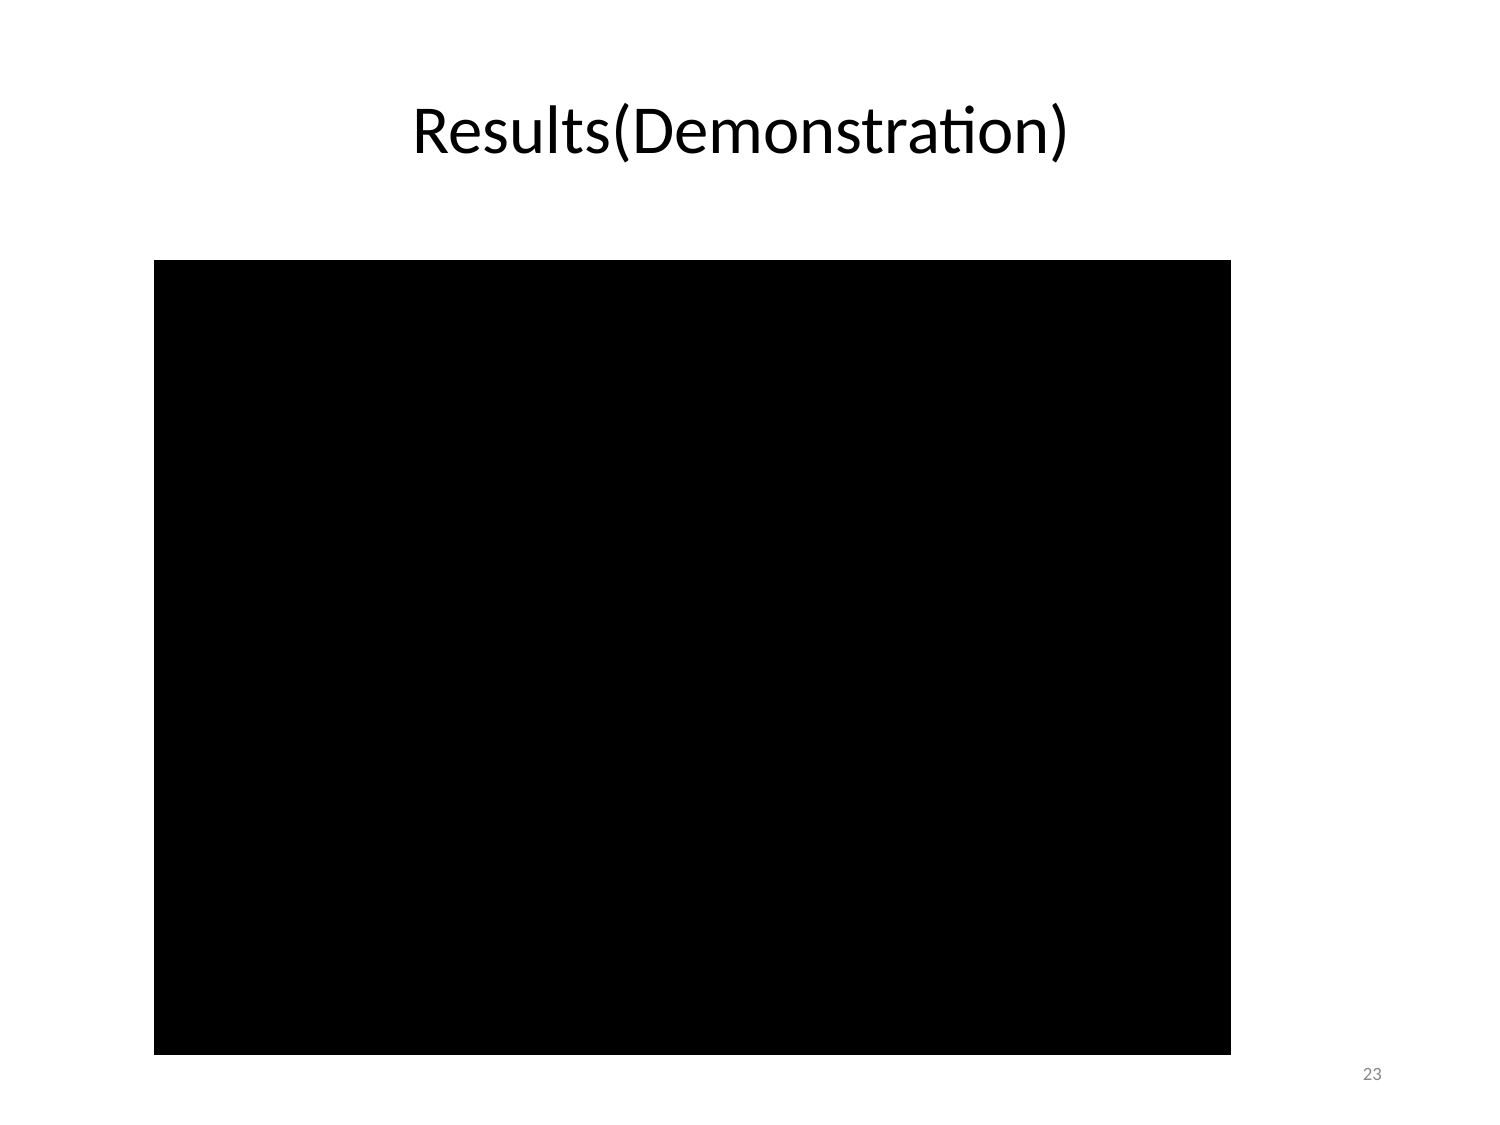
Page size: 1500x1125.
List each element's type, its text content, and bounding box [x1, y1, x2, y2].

title Results(Demonstration) [103, 59, 1397, 278]
picture [154, 259, 1231, 1055]
slide_number ‹#› [1059, 1042, 1397, 1103]
